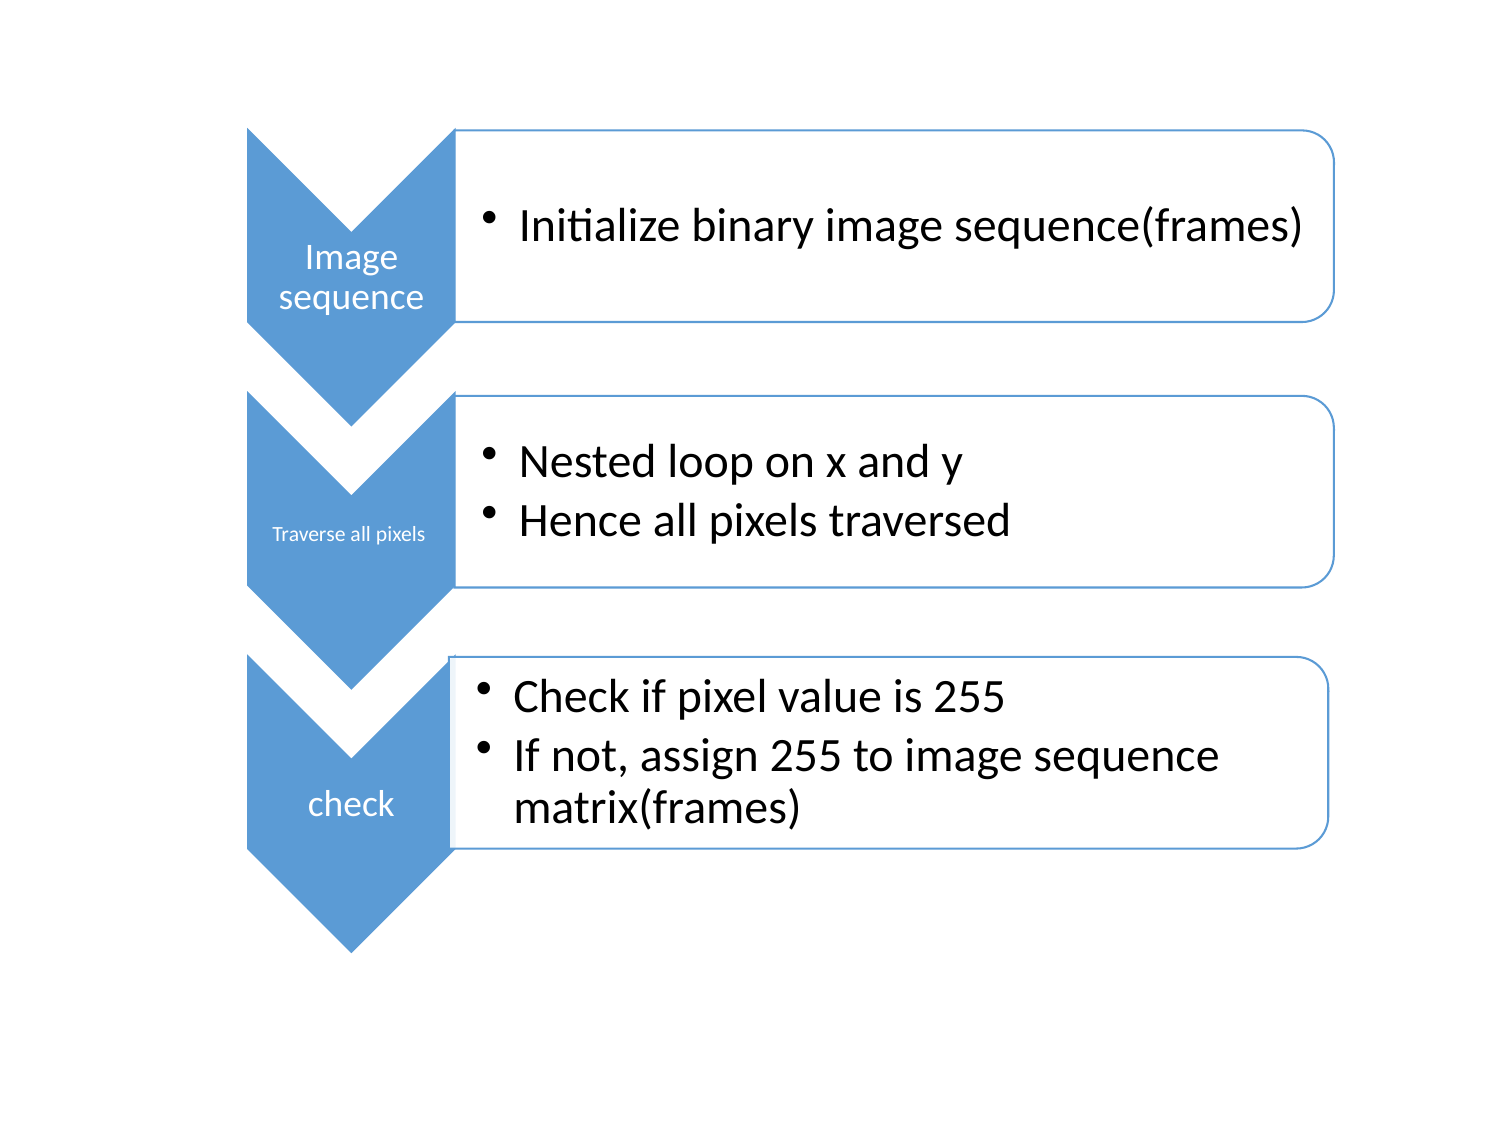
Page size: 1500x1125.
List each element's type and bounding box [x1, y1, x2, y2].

text_box [248, 130, 1334, 952]
